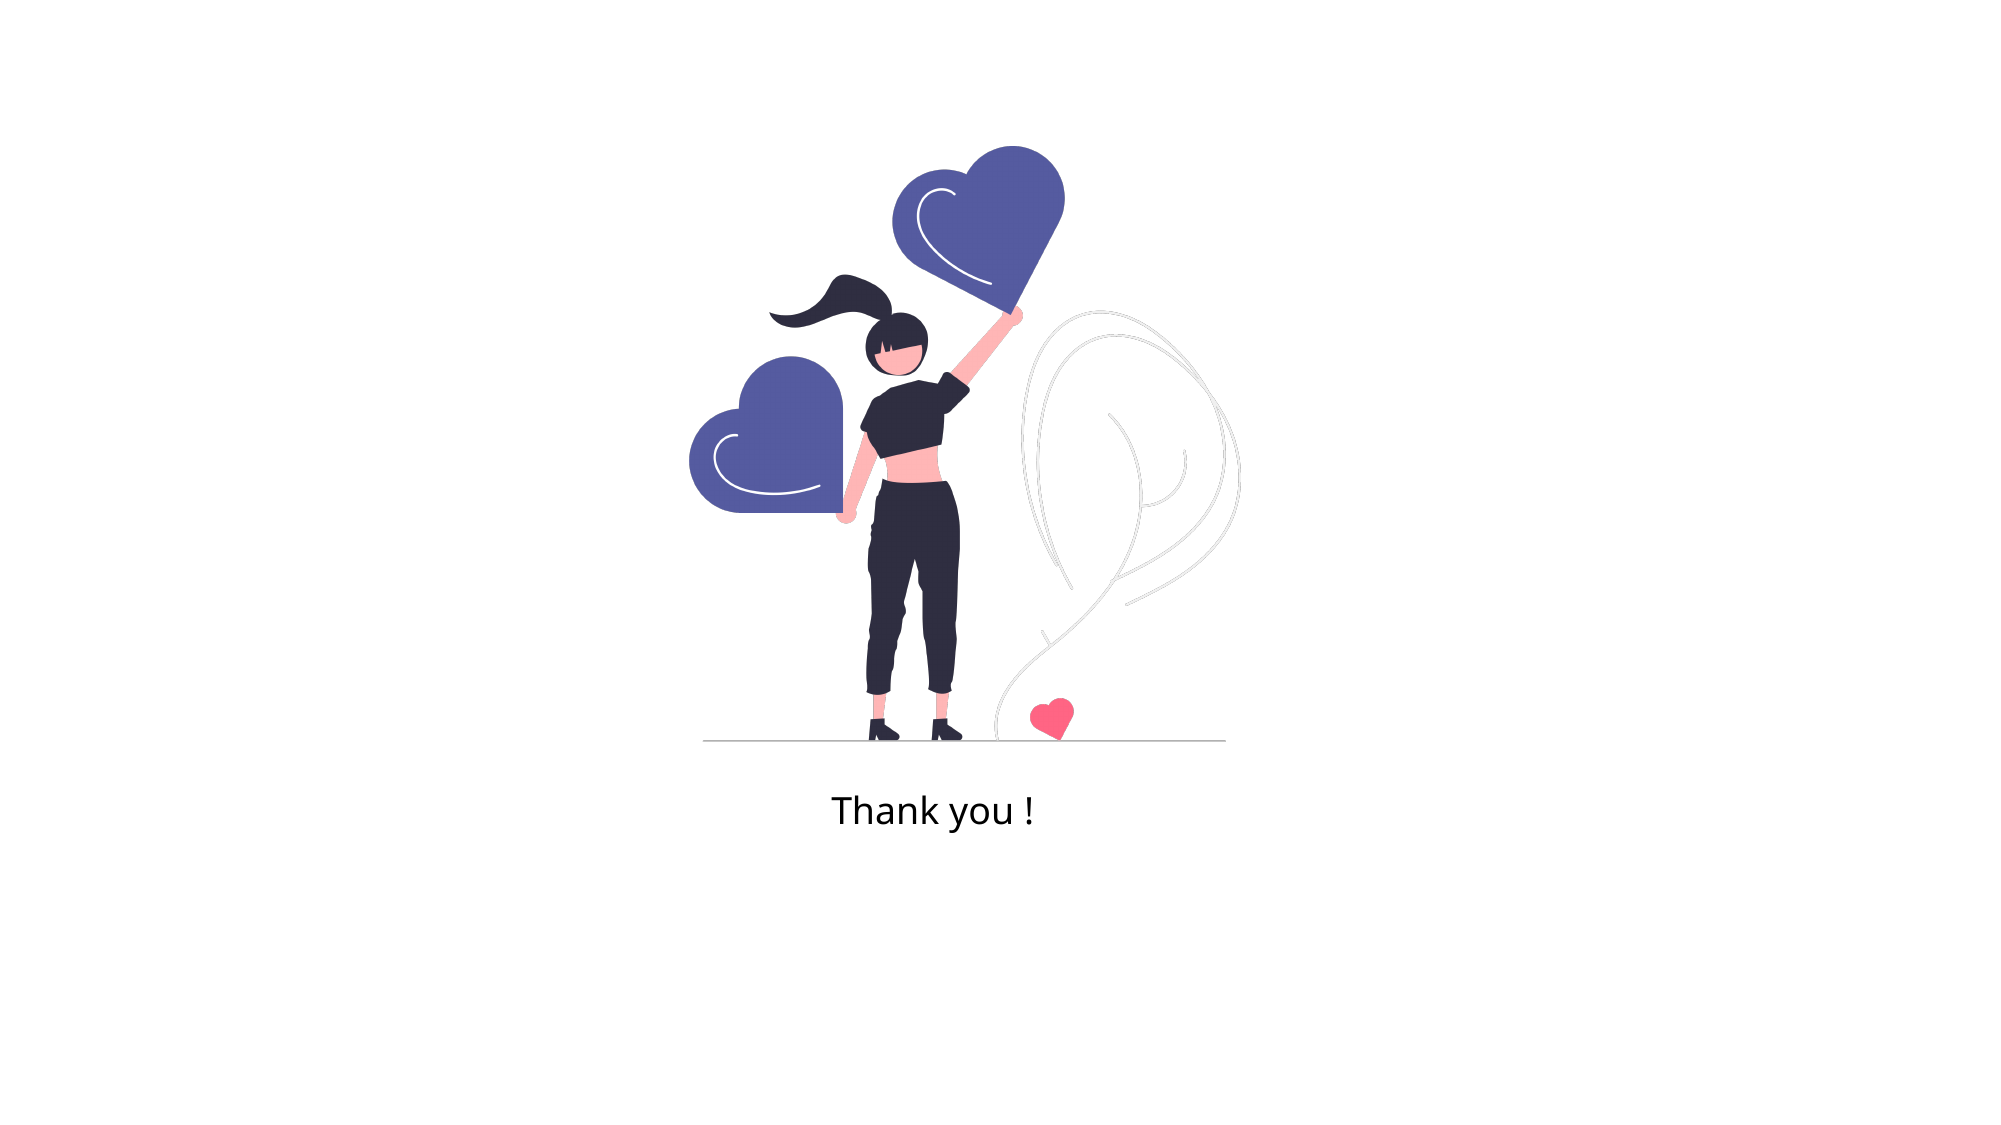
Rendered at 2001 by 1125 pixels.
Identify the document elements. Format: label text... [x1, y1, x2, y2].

picture [689, 146, 1241, 742]
text_box Thank you ! [657, 779, 1209, 840]
